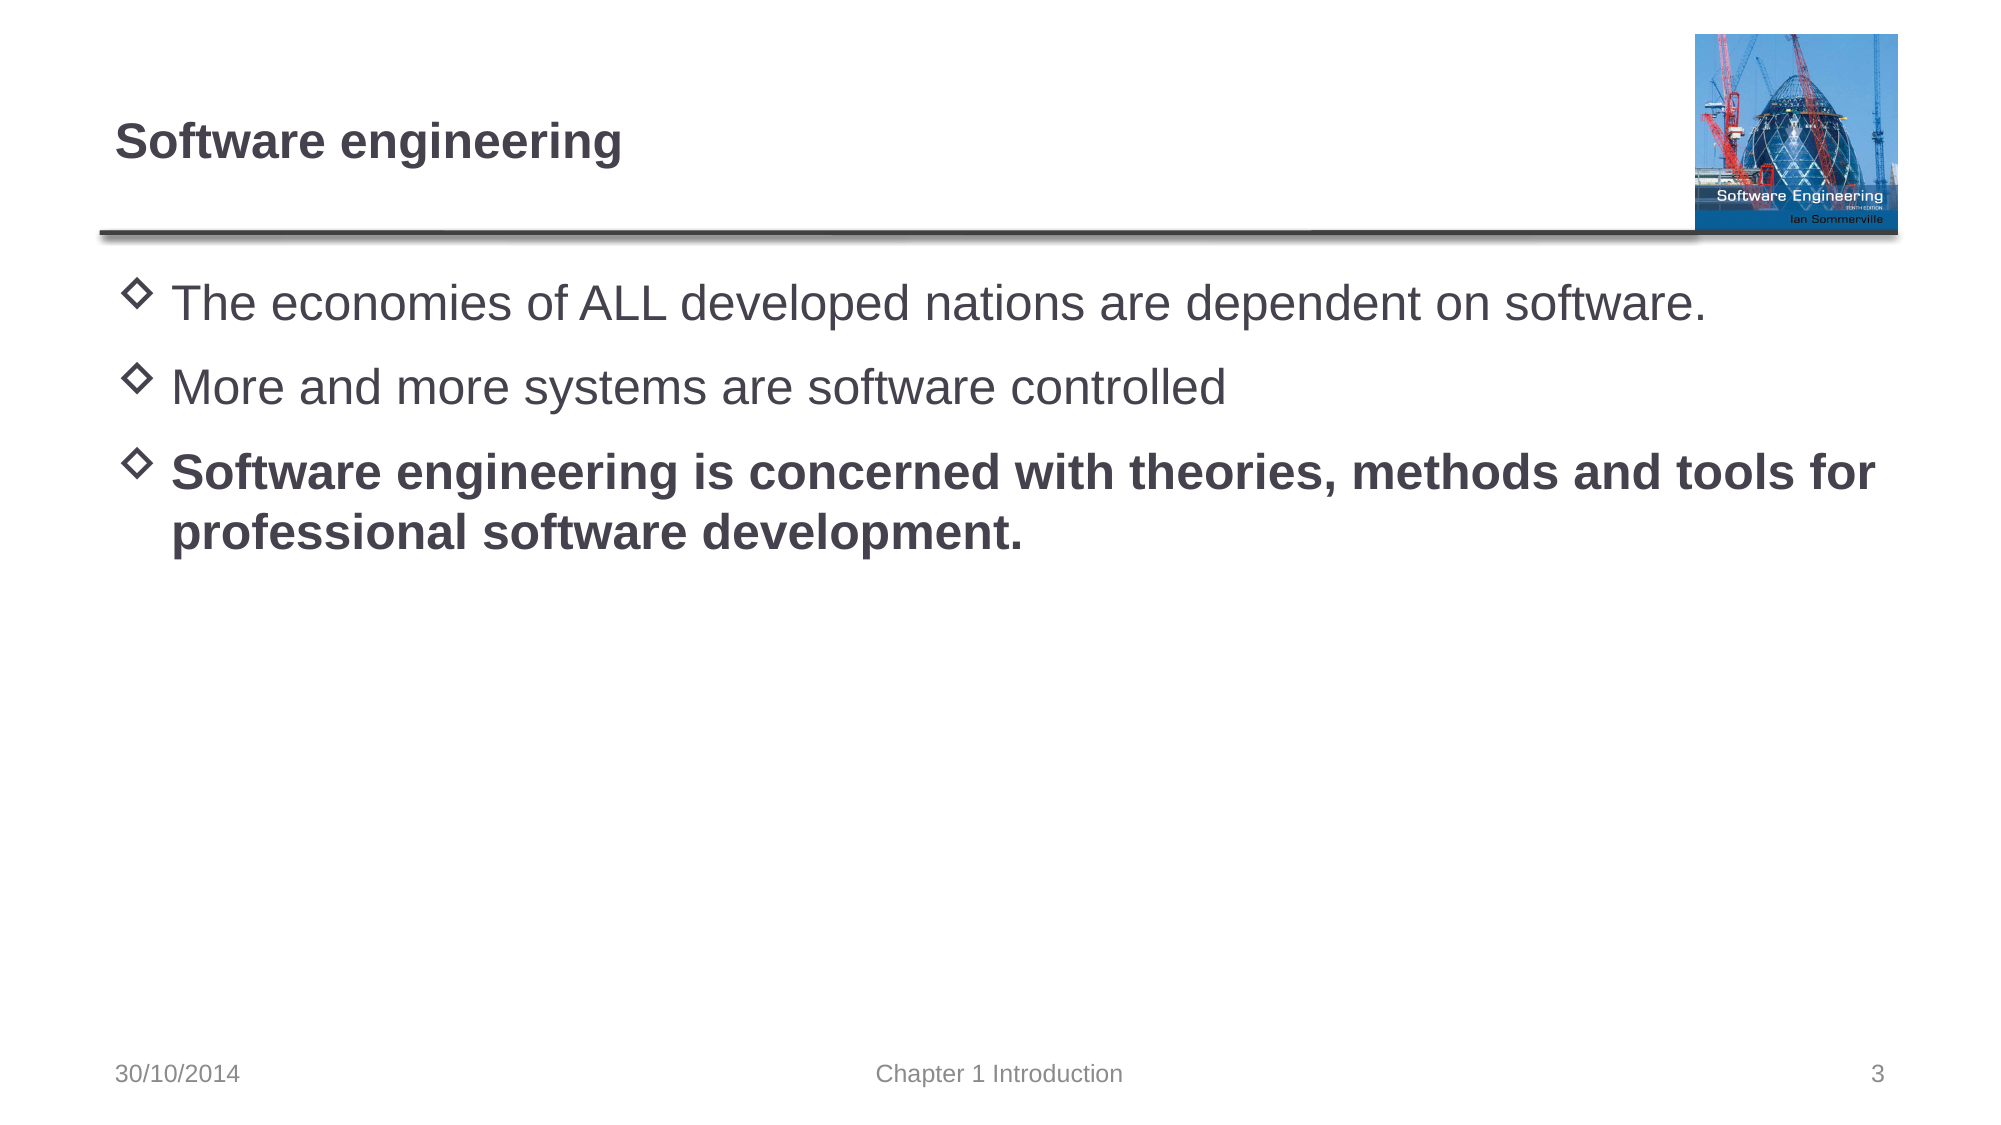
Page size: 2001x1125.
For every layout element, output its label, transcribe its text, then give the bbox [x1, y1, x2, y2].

slide_number 3 [1433, 1042, 1900, 1103]
picture [1695, 34, 1898, 230]
footer Chapter 1 Introduction [683, 1042, 1317, 1103]
list The economies of ALL developed nations are dependent on software. More and more systems are software controlled Software engineering is concerned with theories, methods and tools for professional software development. [99, 262, 1900, 1005]
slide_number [99, 1042, 567, 1103]
title Software engineering [99, 44, 1696, 233]
